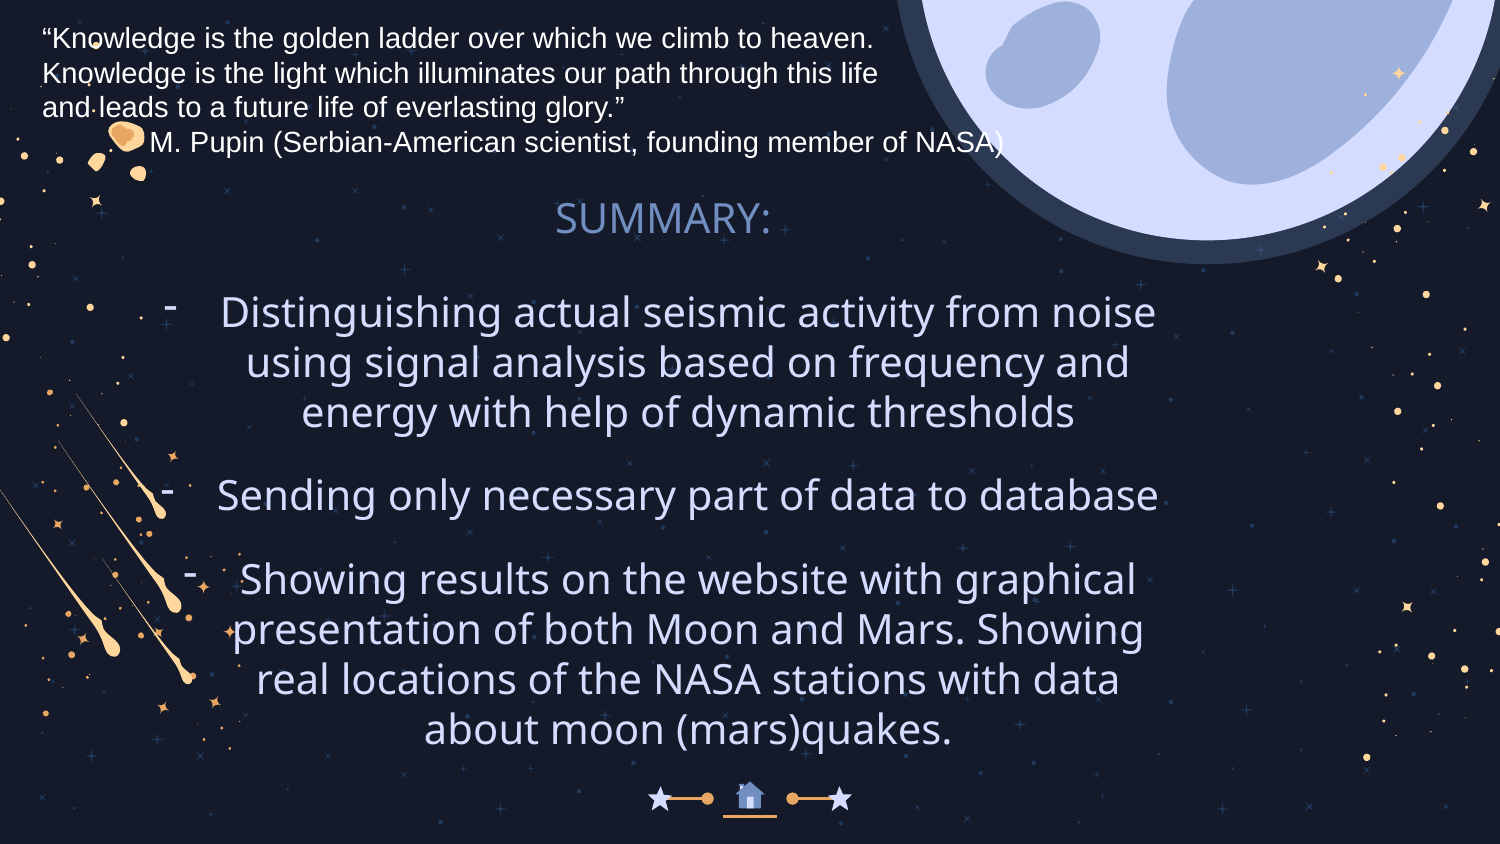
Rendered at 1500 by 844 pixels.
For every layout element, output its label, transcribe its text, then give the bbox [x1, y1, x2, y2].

text_box “Knowledge is the golden ladder over which we climb to heaven. Knowledge is the light which illuminates our path through this life and leads to a future life of everlasting glory.” M. Pupin (Serbian-American scientist, founding member of NASA) [27, 11, 1318, 167]
subtitle Distinguishing actual seismic activity from noise using signal analysis based on frequency and energy with help of dynamic thresholds Sending only necessary part of data to database Showing results on the website with graphical presentation of both Moon and Mars. Showing real locations of the NASA stations with data about moon (mars)quakes. [138, 281, 1182, 758]
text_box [722, 781, 778, 817]
text_box [639, 780, 708, 817]
text_box [792, 780, 861, 817]
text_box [792, 785, 853, 812]
title SUMMARY: [494, 176, 833, 239]
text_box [647, 785, 708, 812]
